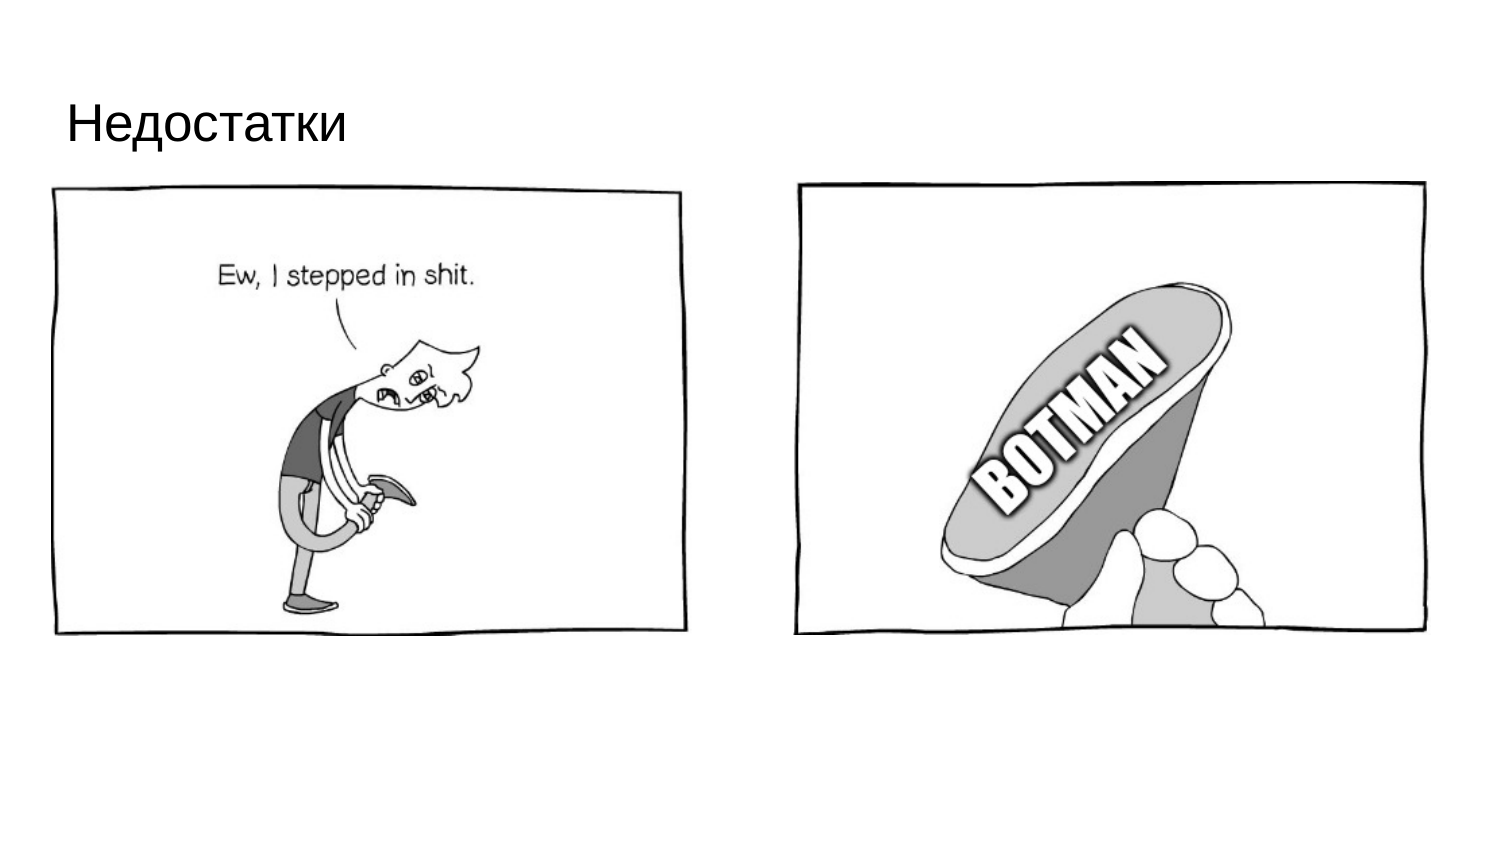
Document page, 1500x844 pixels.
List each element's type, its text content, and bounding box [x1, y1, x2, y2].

title Недостатки [51, 72, 1449, 167]
picture [50, 183, 693, 637]
picture [793, 181, 1432, 635]
